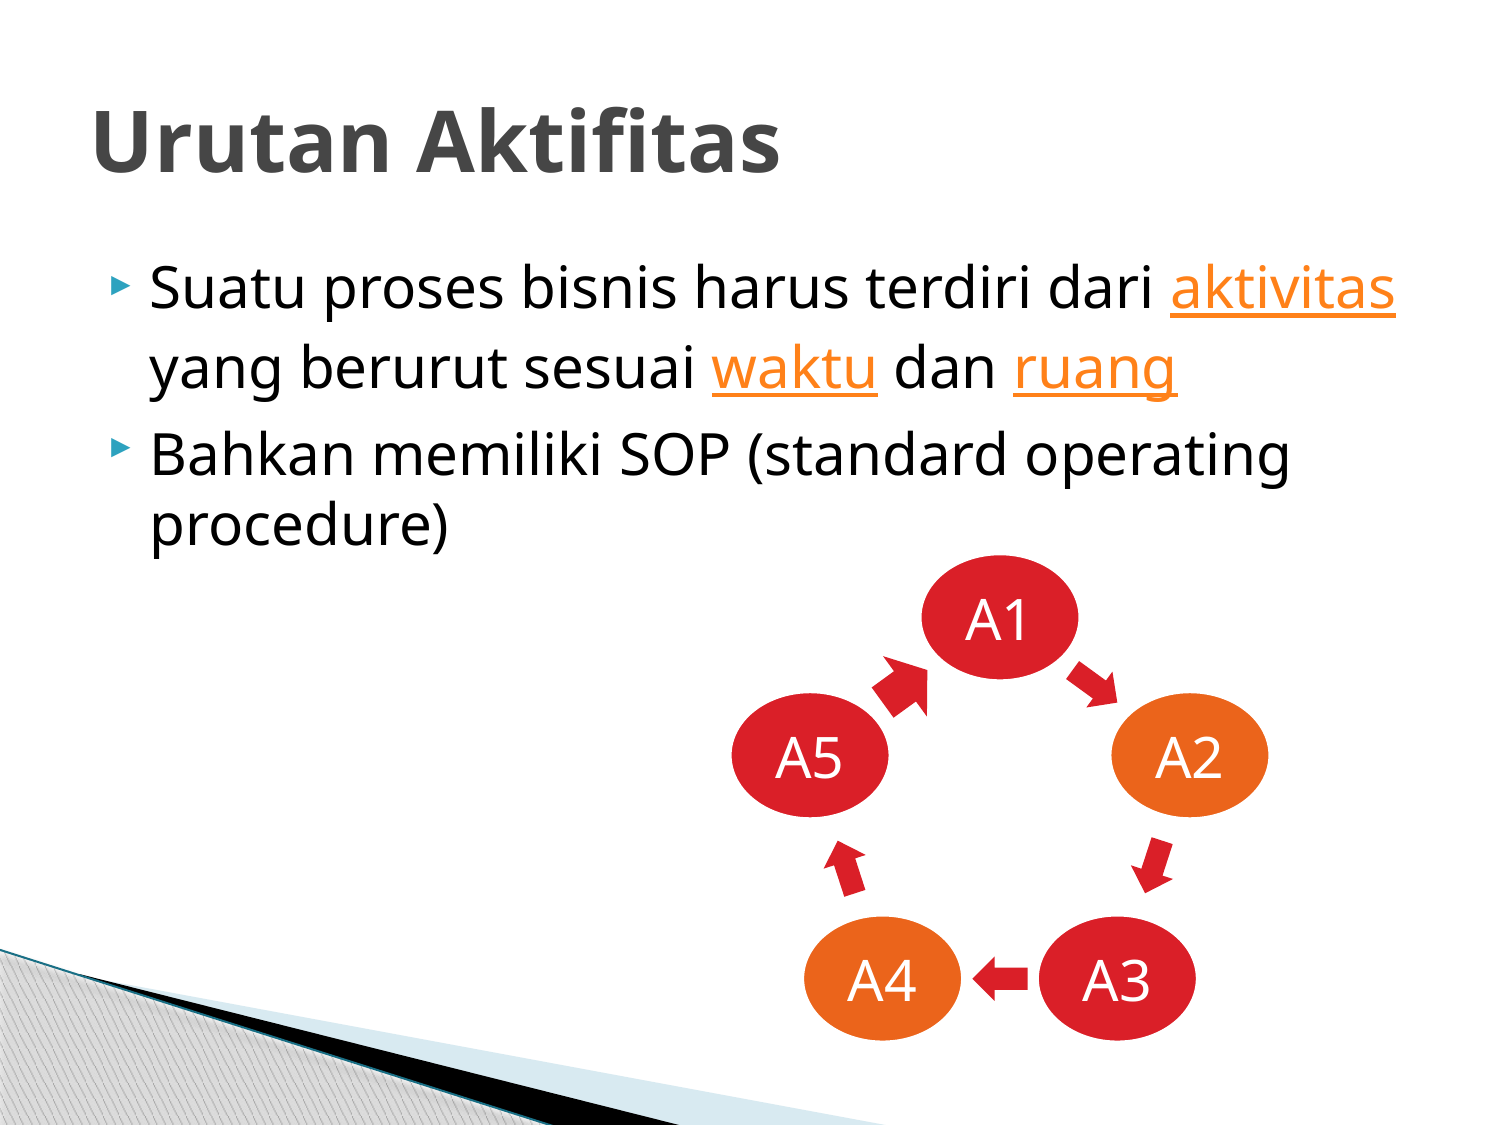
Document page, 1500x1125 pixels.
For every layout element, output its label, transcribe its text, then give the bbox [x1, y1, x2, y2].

list Suatu proses bisnis harus terdiri dari aktivitas yang berurut sesuai waktu dan ruang Bahkan memiliki SOP (standard operating procedure) [74, 242, 1426, 986]
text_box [667, 550, 1333, 1084]
title Urutan Aktifitas [75, 45, 1425, 233]
